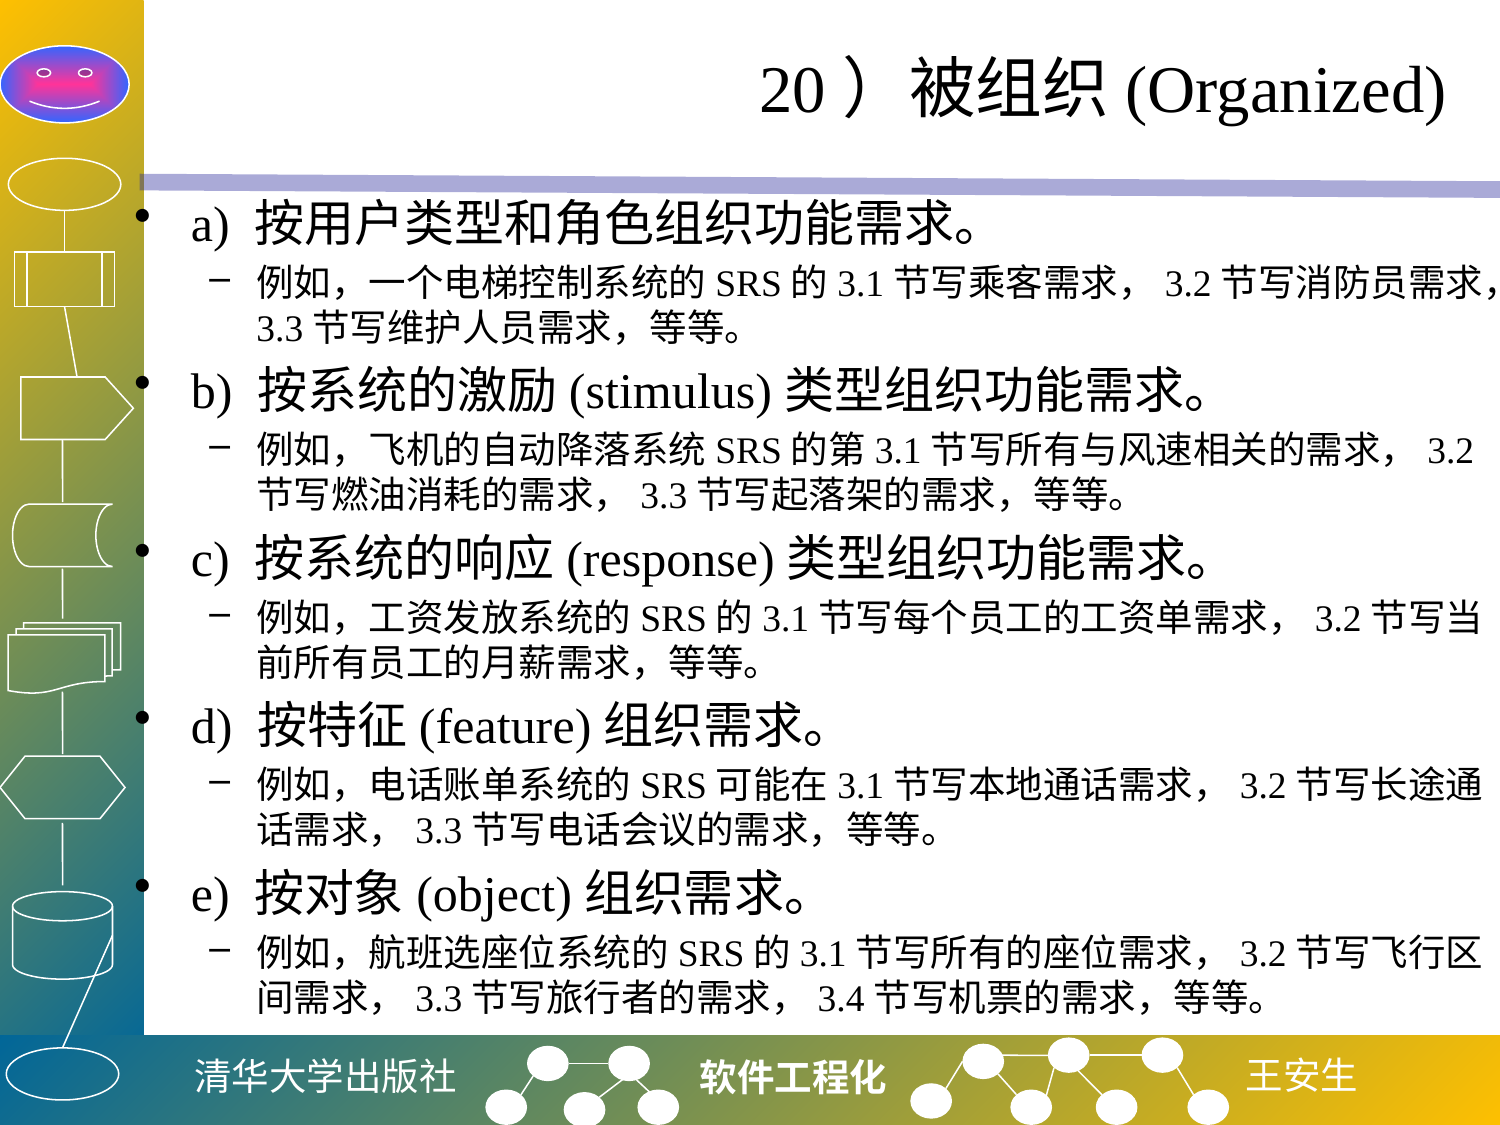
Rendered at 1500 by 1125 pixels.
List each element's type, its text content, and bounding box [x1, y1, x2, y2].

title 20）被组织(Organized) [187, 24, 1463, 147]
list a) 按用户类型和角色组织功能需求。 例如，一个电梯控制系统的SRS的3.1节写乘客需求，3.2节写消防员需求，3.3节写维护人员需求，等等。 b) 按系统的激励(stimulus)类型组织功能需求。 例如，飞机的自动降落系统SRS的第3.1节写所有与风速相关的需求，3.2节写燃油消耗的需求，3.3节写起落架的需求，等等。 c) 按系统的响应(response)类型组织功能需求。 例如，工资发放系统的SRS的3.1节写每个员工的工资单需求，3.2节写当前所有员工的月薪需求，等等。 d) 按特征(feature)组织需求。 例如，电话账单系统的SRS可能在3.1节写本地通话需求，3.2节写长途通话需求，3.3节写电话会议的需求，等等。 e) 按对象(object)组织需求。 例如，航班选座位系统的SRS的3.1节写所有的座位需求，3.2节写飞行区间需求，3.3节写旅行者的需求，3.4节写机票的需求，等等。 [119, 183, 1500, 1010]
